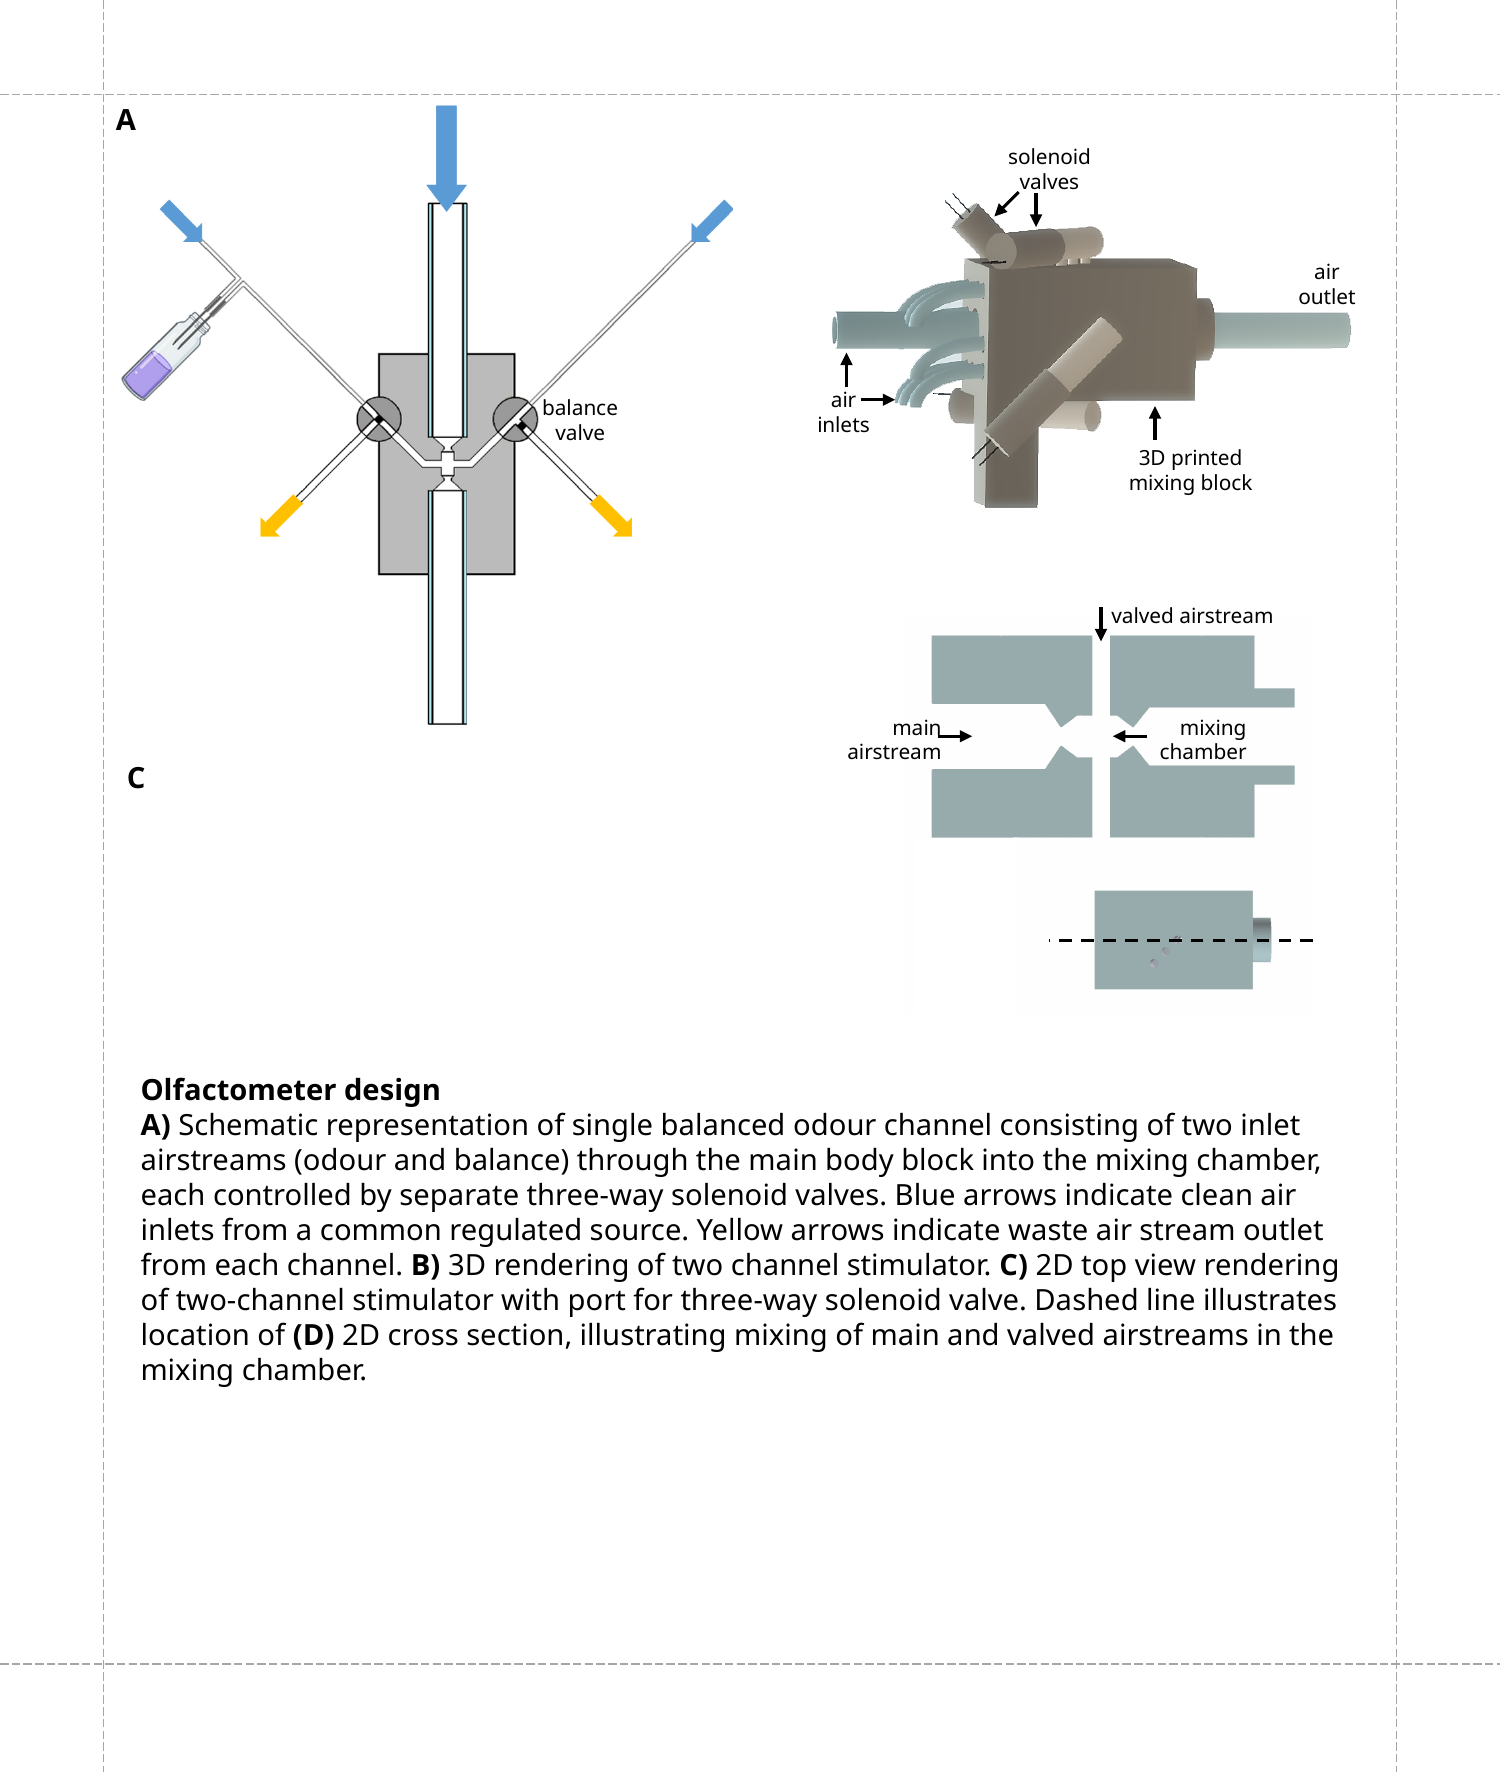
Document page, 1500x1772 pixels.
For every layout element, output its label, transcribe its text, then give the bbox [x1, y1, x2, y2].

picture [110, 104, 734, 730]
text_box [802, 135, 1377, 524]
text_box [837, 594, 1314, 1015]
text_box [1048, 881, 1314, 998]
text_box A [100, 93, 151, 144]
text_box C [112, 751, 161, 802]
text_box Olfactometer design A) Schematic representation of single balanced odour channel consisting of two inlet airstreams (odour and balance) through the main body block into the mixing chamber, each controlled by separate three-way solenoid valves. Blue arrows indicate clean air inlets from a common regulated source. Yellow arrows indicate waste air stream outlet from each channel. B) 3D rendering of two channel stimulator. C) 2D top view rendering of two-channel stimulator with port for three-way solenoid valve. Dashed line illustrates location of (D) 2D cross section, illustrating mixing of main and valved airstreams in the mixing chamber. [125, 1064, 1376, 1394]
